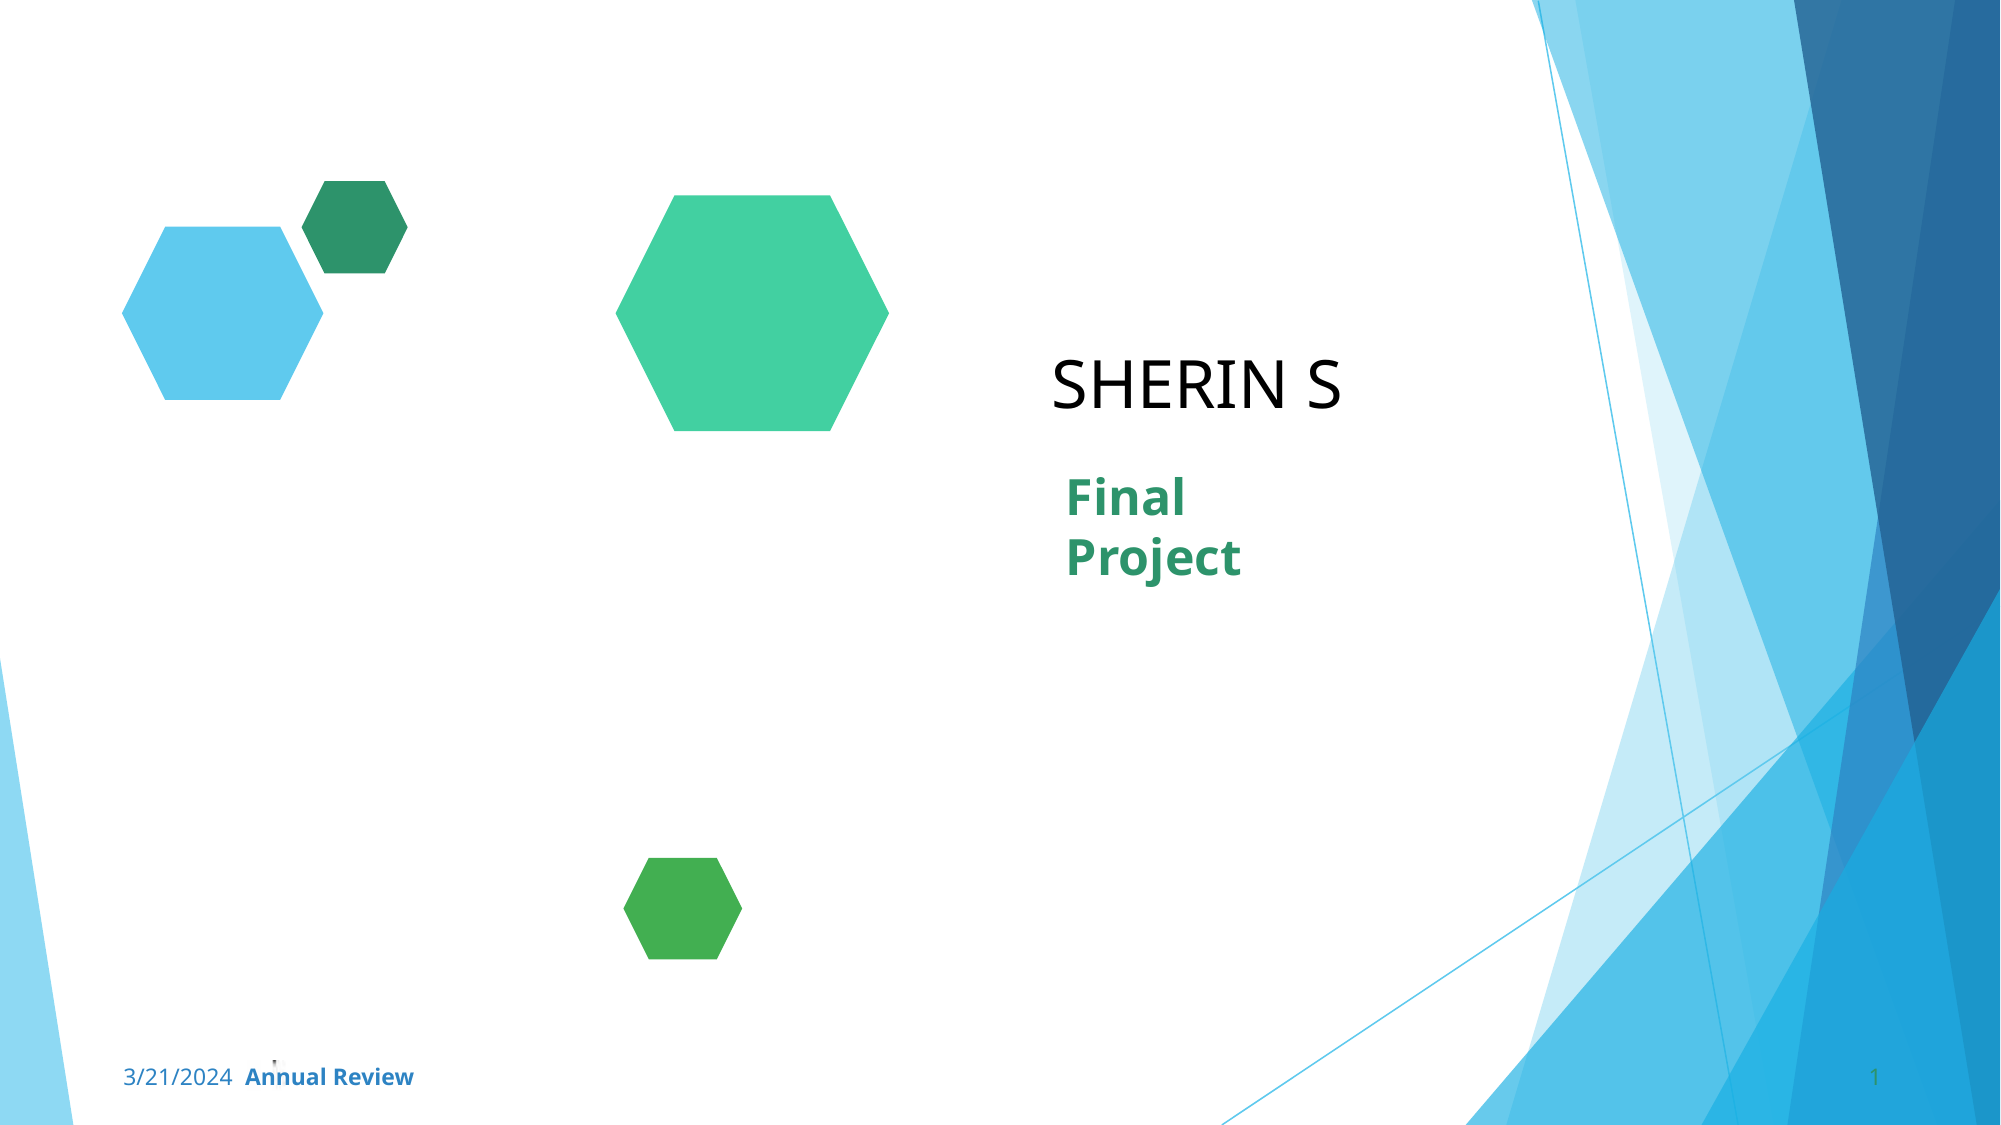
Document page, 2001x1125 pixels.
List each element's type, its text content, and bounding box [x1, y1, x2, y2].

text_box [615, 195, 890, 339]
title SHERIN S [524, 339, 1476, 530]
text_box Final Project [1063, 462, 1369, 585]
slide_number ‹#› [1862, 1061, 1888, 1125]
text_box [623, 857, 743, 960]
picture [110, 1060, 463, 1094]
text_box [121, 180, 408, 401]
